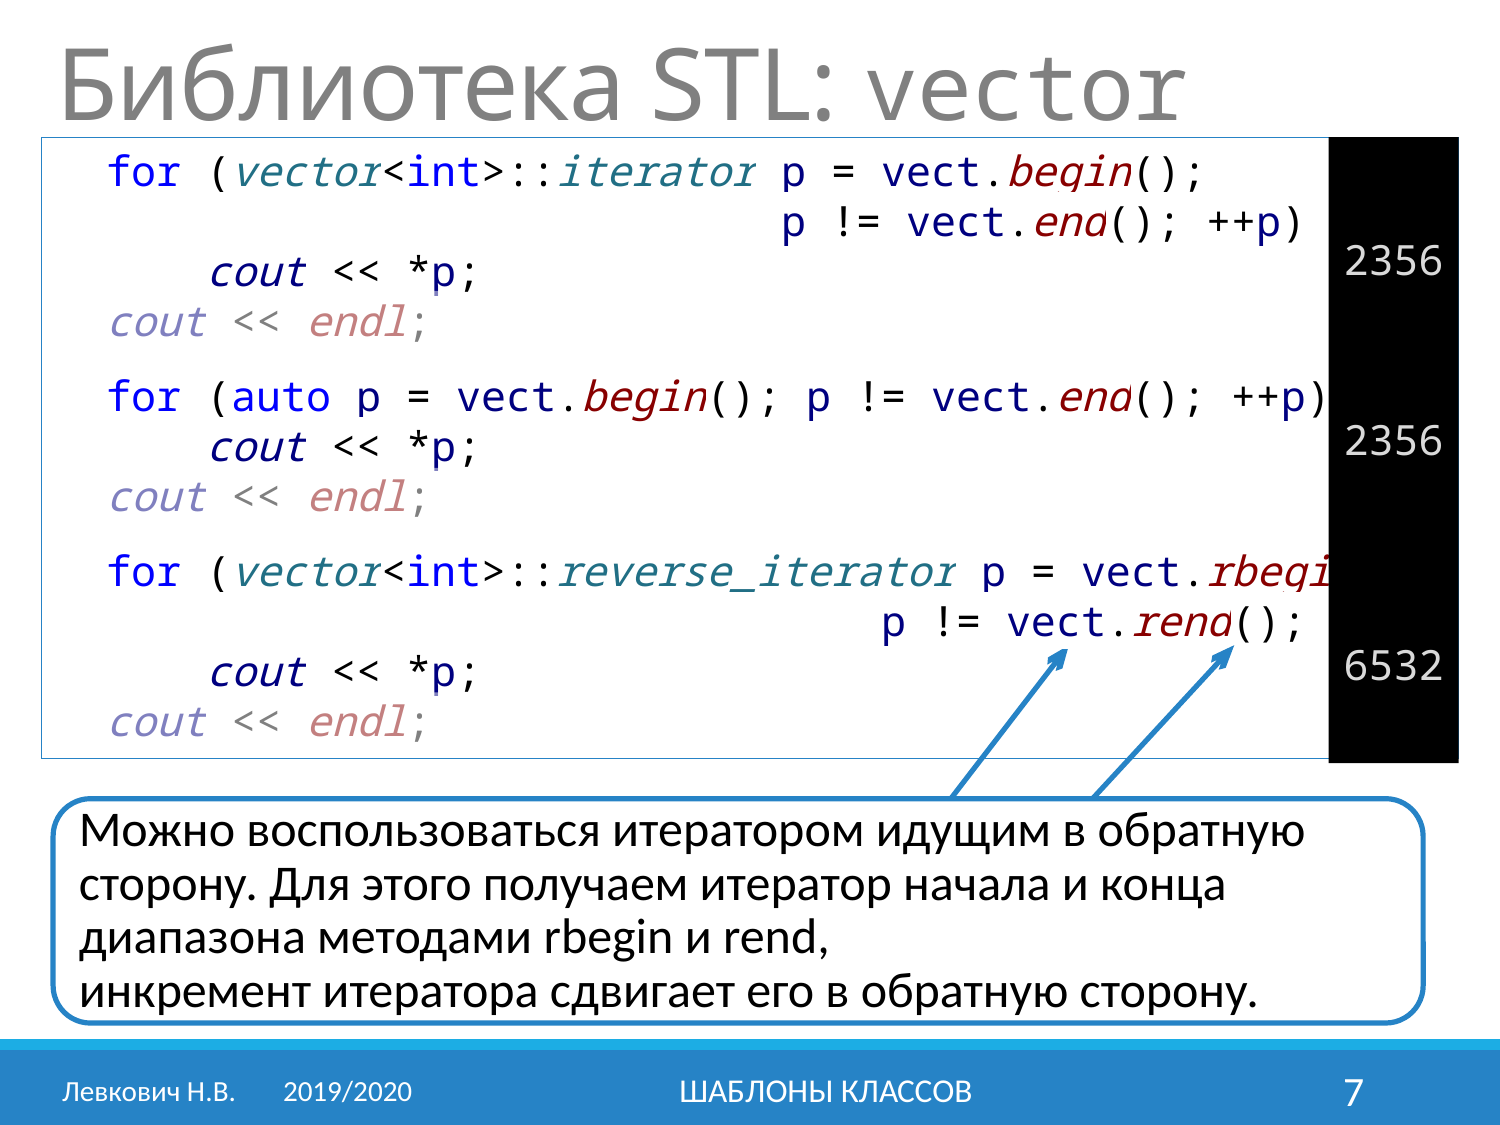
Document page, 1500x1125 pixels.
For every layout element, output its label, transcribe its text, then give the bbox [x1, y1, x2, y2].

text_box 2356 2356 6532 [1328, 137, 1459, 764]
text_box [64, 289, 444, 351]
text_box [950, 644, 1070, 800]
text_box Библиотека STL: vector [41, 30, 1459, 137]
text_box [1091, 644, 1235, 800]
footer Шаблоны классов [453, 1059, 1199, 1120]
text_box [75, 467, 456, 528]
text_box for (vector<int>::iterator p = vect.begin(); p != vect.end(); ++p) cout << *p; cout << endl; for (auto p = vect.begin(); p != vect.end(); ++p) cout << *p; cout << endl; for (vector<int>::reverse_iterator p = vect.rbegin(); p != vect.rend(); ++p) cout << *p; cout << endl; [41, 137, 1328, 759]
text_box Можно воспользоваться итератором идущим в обратную сторону. Для этого получаем итератор начала и конца диапазона методами rbegin и rend, инкремент итератора сдвигает его в обратную сторону. [51, 797, 1425, 1025]
text_box [75, 691, 456, 753]
slide_number Левкович Н.В. 2019/2020 [47, 1059, 440, 1120]
slide_number 7 [1218, 1059, 1380, 1120]
